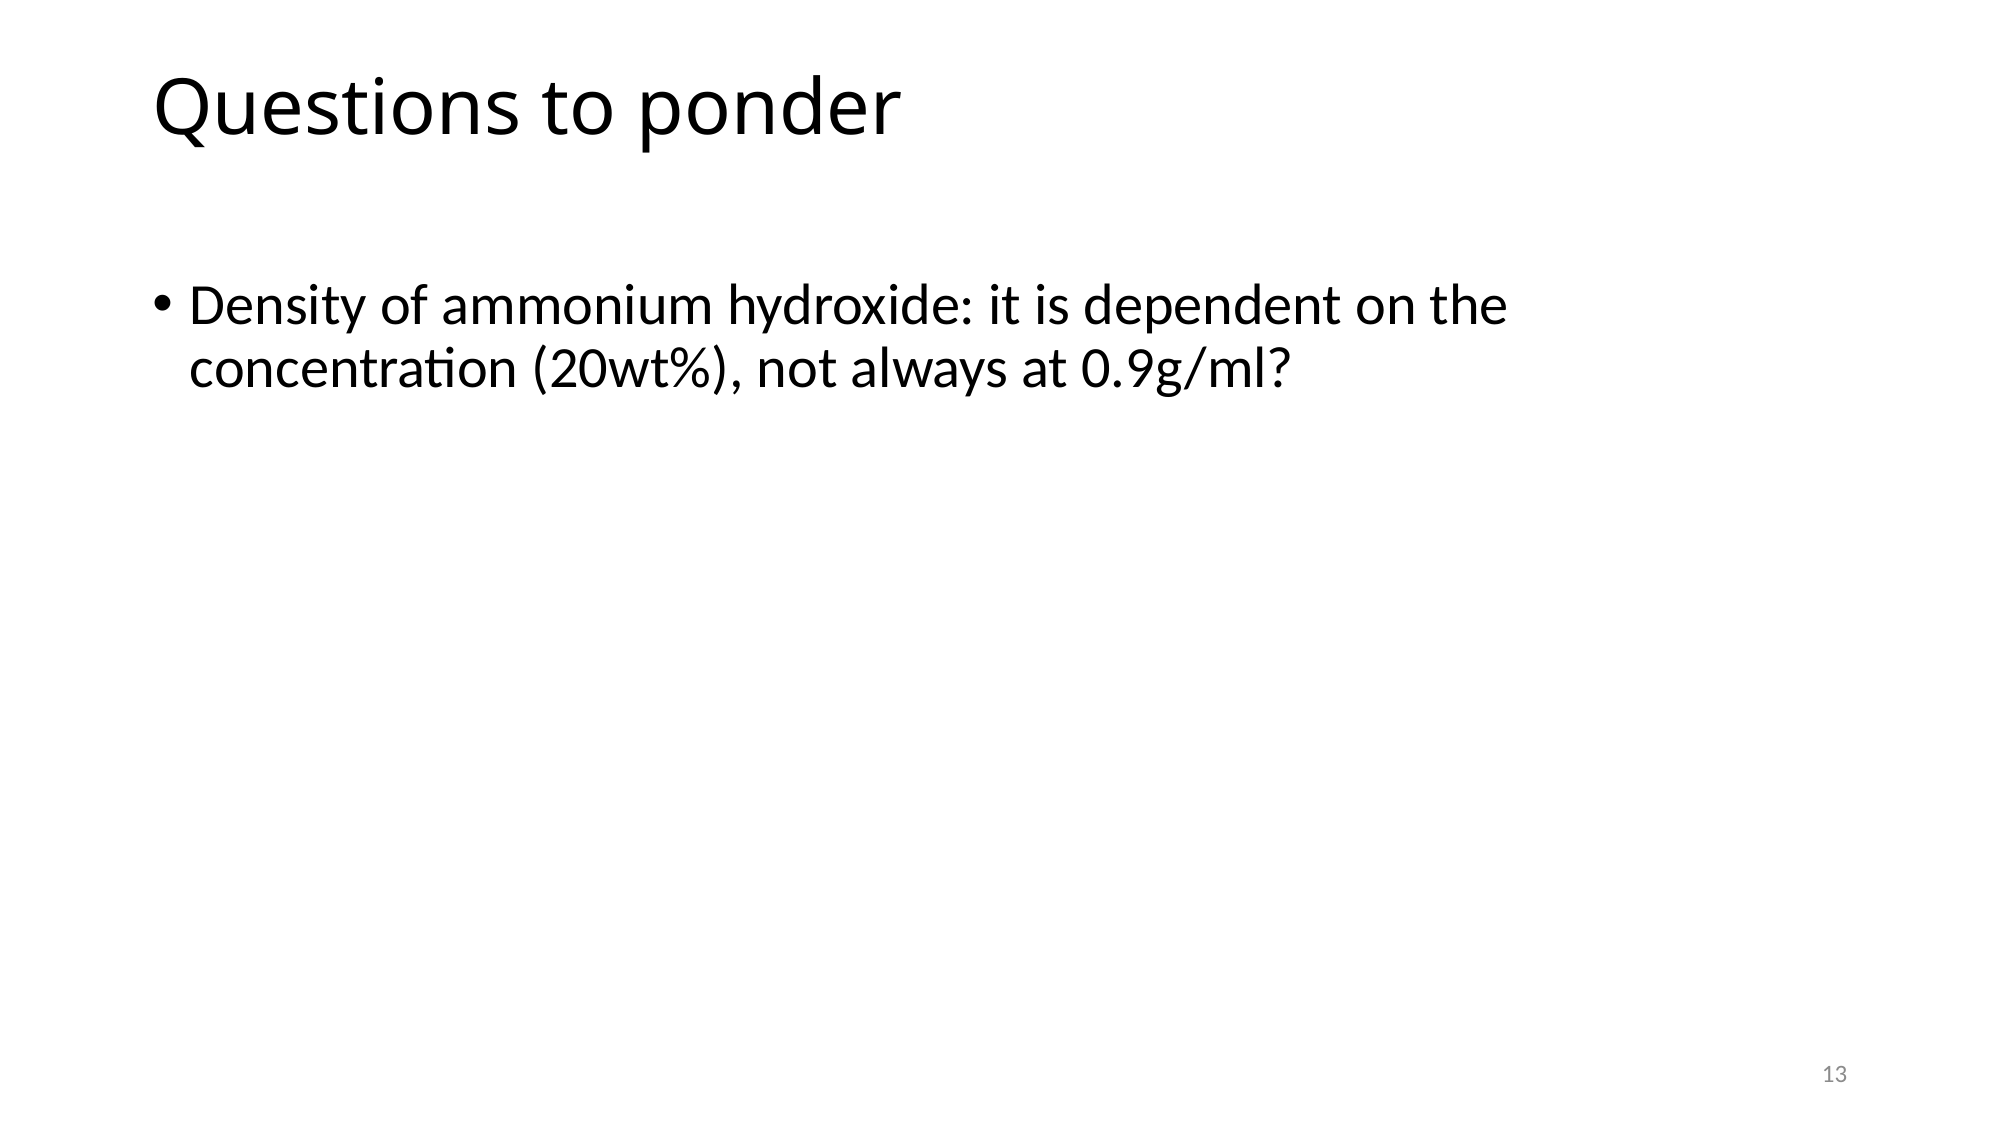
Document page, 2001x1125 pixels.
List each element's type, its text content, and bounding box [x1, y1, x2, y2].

text_box Questions to ponder [137, 59, 1863, 159]
slide_number 13 [1412, 1042, 1863, 1103]
list Density of ammonium hydroxide: it is dependent on the concentration (20wt%), not always at 0.9g/ml? [137, 176, 1863, 1014]
